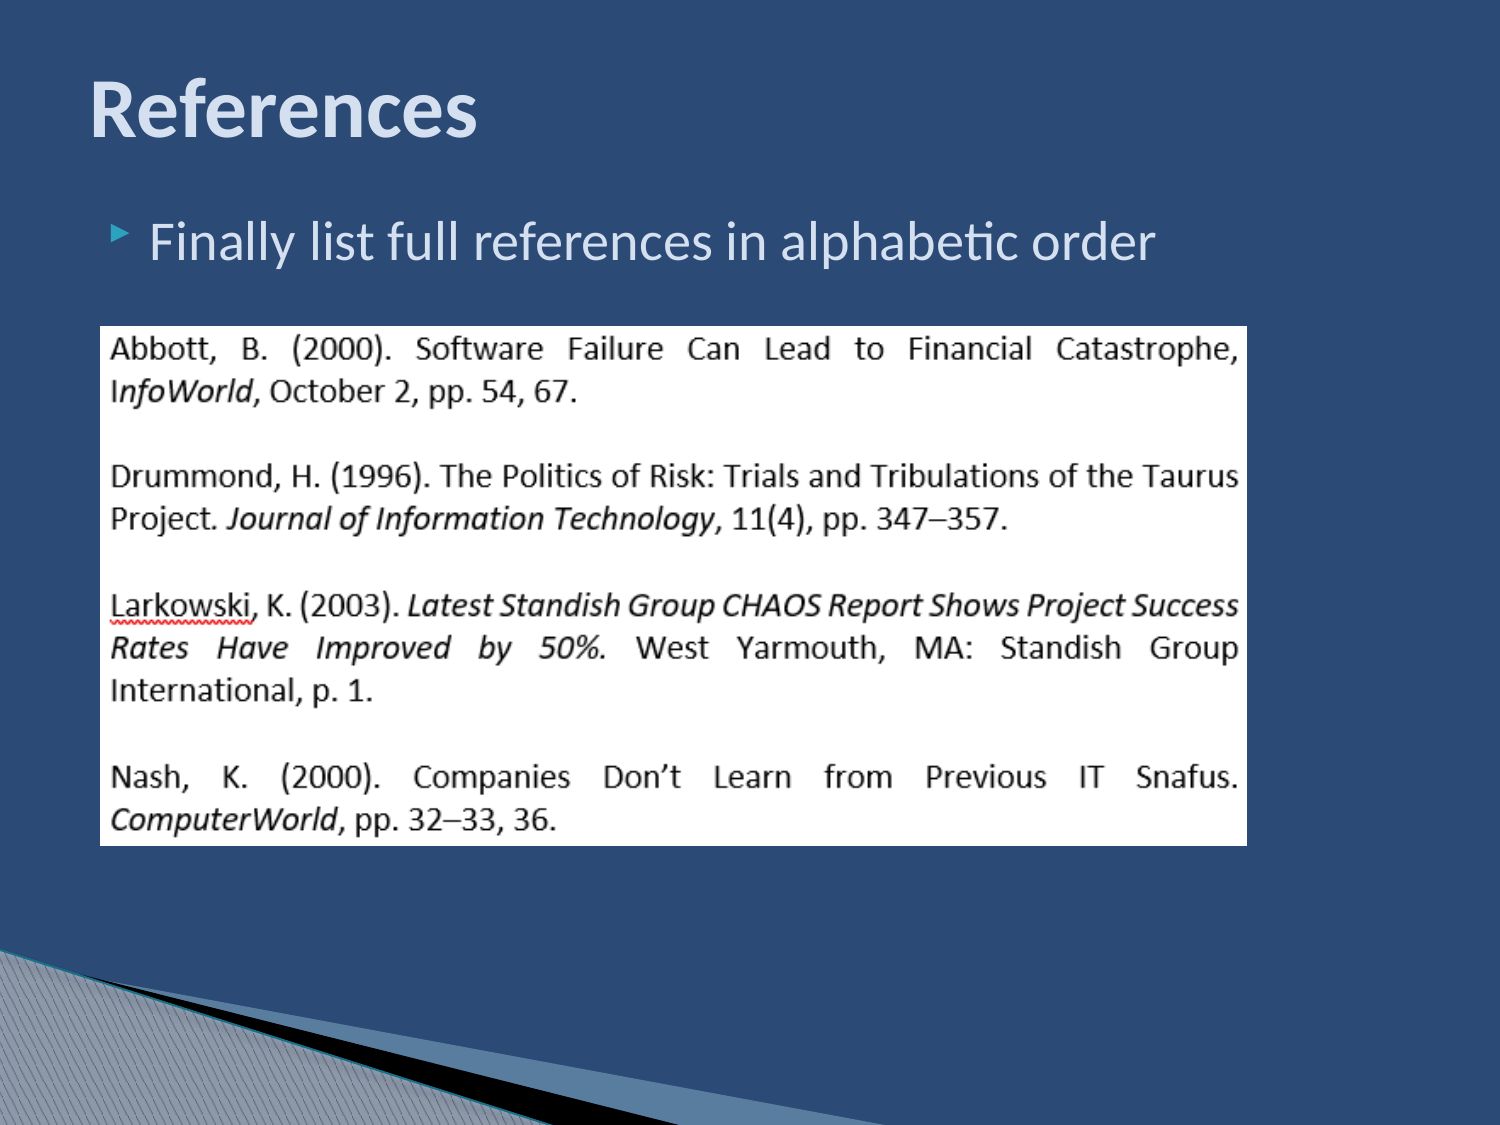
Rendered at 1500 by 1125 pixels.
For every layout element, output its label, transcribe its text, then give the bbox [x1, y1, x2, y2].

text_box References [74, 45, 1425, 196]
picture [100, 326, 1247, 847]
text_box Finally list full references in alphabetic order [74, 196, 1425, 363]
